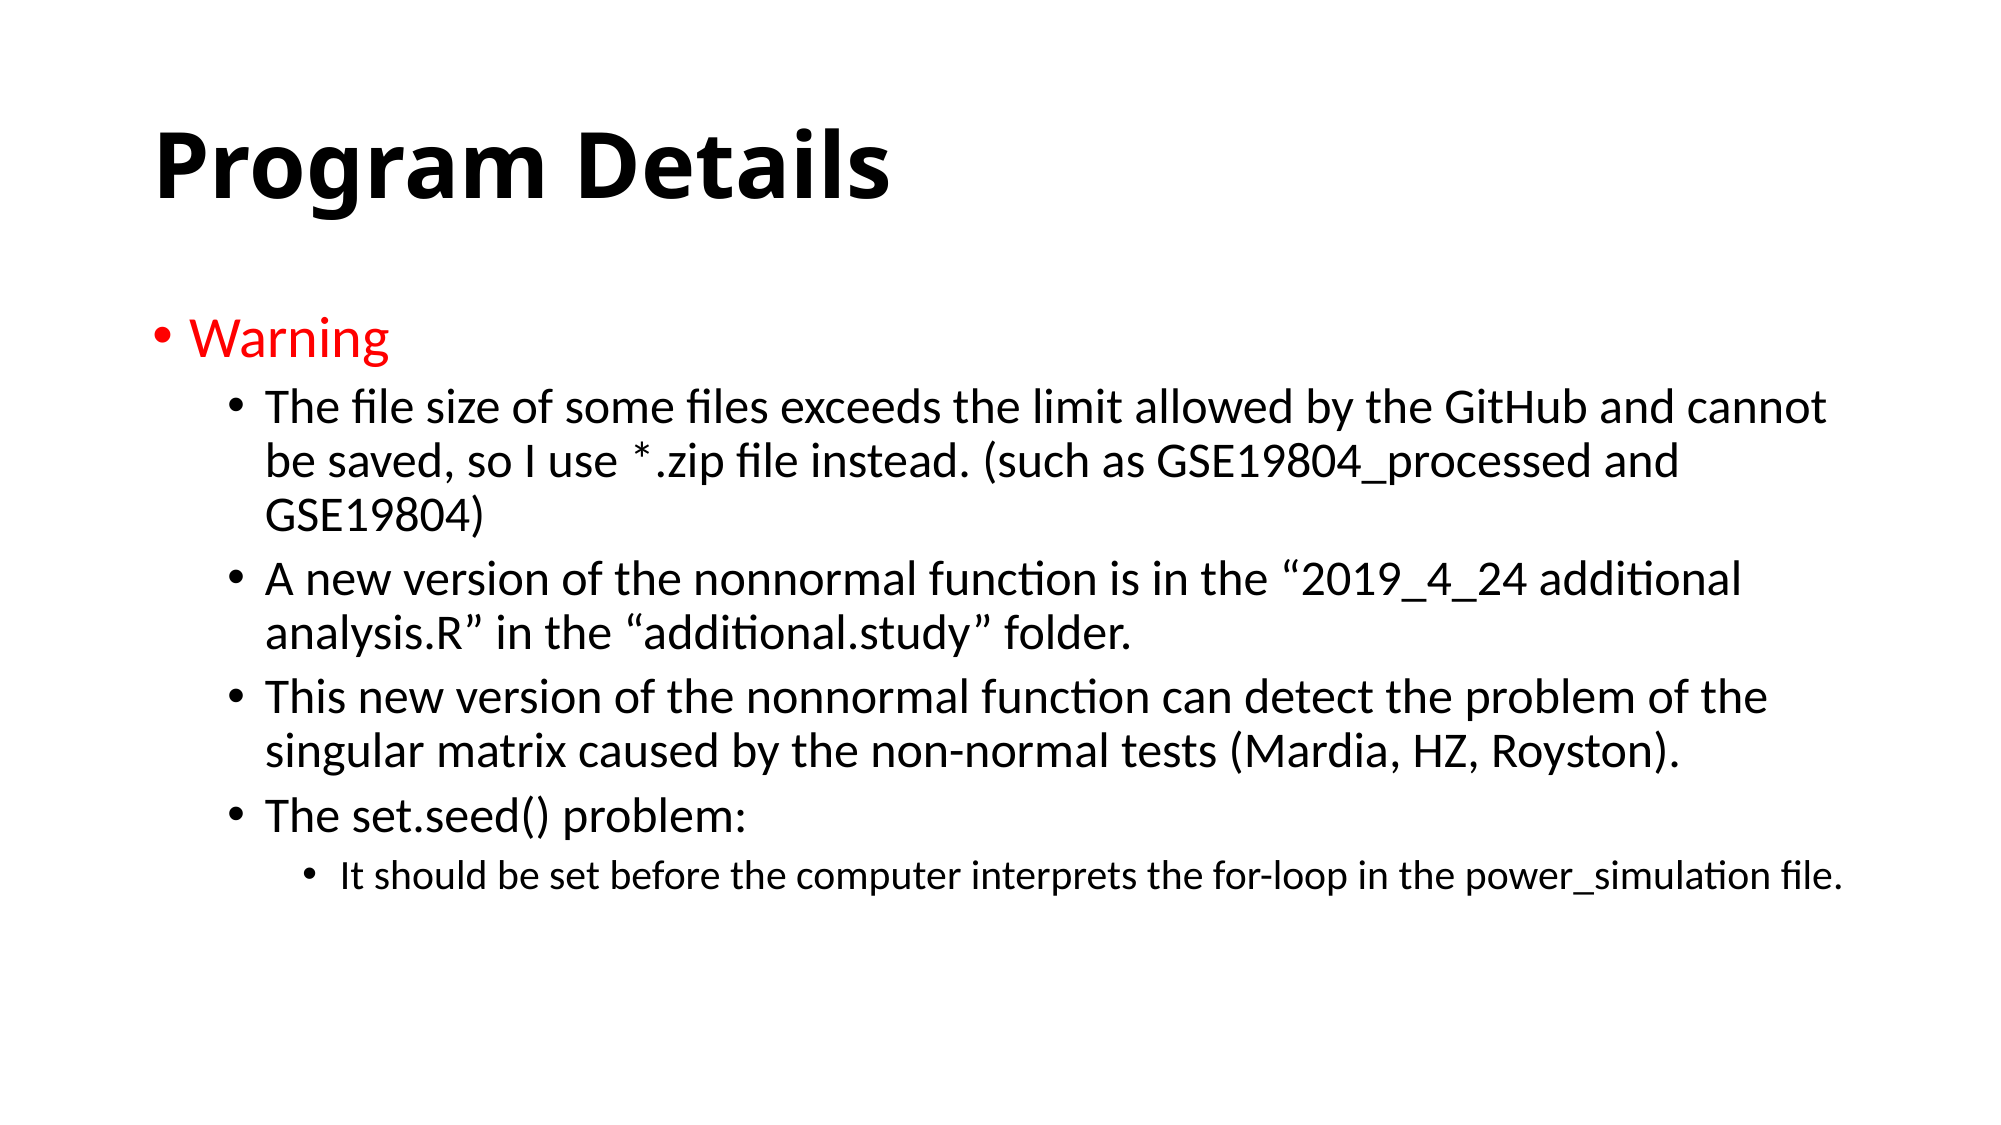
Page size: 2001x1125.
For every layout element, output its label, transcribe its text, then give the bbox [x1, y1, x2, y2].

list Warning The file size of some files exceeds the limit allowed by the GitHub and cannot be saved, so I use *.zip file instead. (such as GSE19804_processed and GSE19804) A new version of the nonnormal function is in the “2019_4_24 additional analysis.R” in the “additional.study” folder. This new version of the nonnormal function can detect the problem of the singular matrix caused by the non-normal tests (Mardia, HZ, Royston). The set.seed() problem: It should be set before the computer interprets the for-loop in the power_simulation file. [137, 299, 1863, 1095]
title Program Details [137, 59, 1863, 278]
